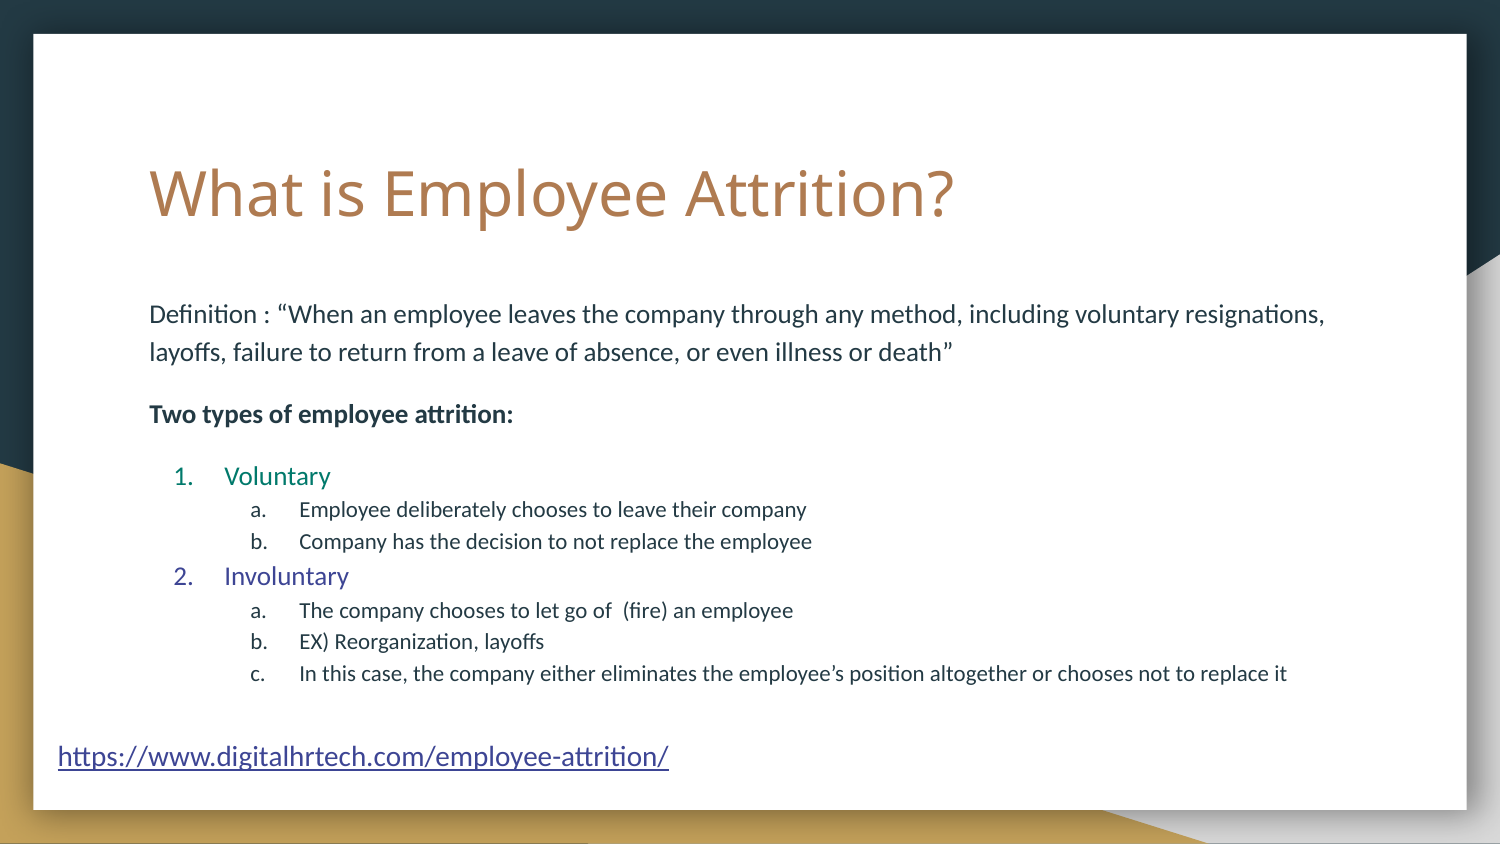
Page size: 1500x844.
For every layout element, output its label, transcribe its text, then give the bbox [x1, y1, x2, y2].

title What is Employee Attrition? [134, 138, 1366, 277]
text_box https://www.digitalhrtech.com/employee-attrition/ [42, 722, 1106, 788]
list Definition : “When an employee leaves the company through any method, including voluntary resignations, layoffs, failure to return from a leave of absence, or even illness or death” Two types of employee attrition: Voluntary Employee deliberately chooses to leave their company Company has the decision to not replace the employee Involuntary The company chooses to let go of (fire) an employee EX) Reorganization, layoffs In this case, the company either eliminates the employee’s position altogether or chooses not to replace it [134, 277, 1366, 729]
